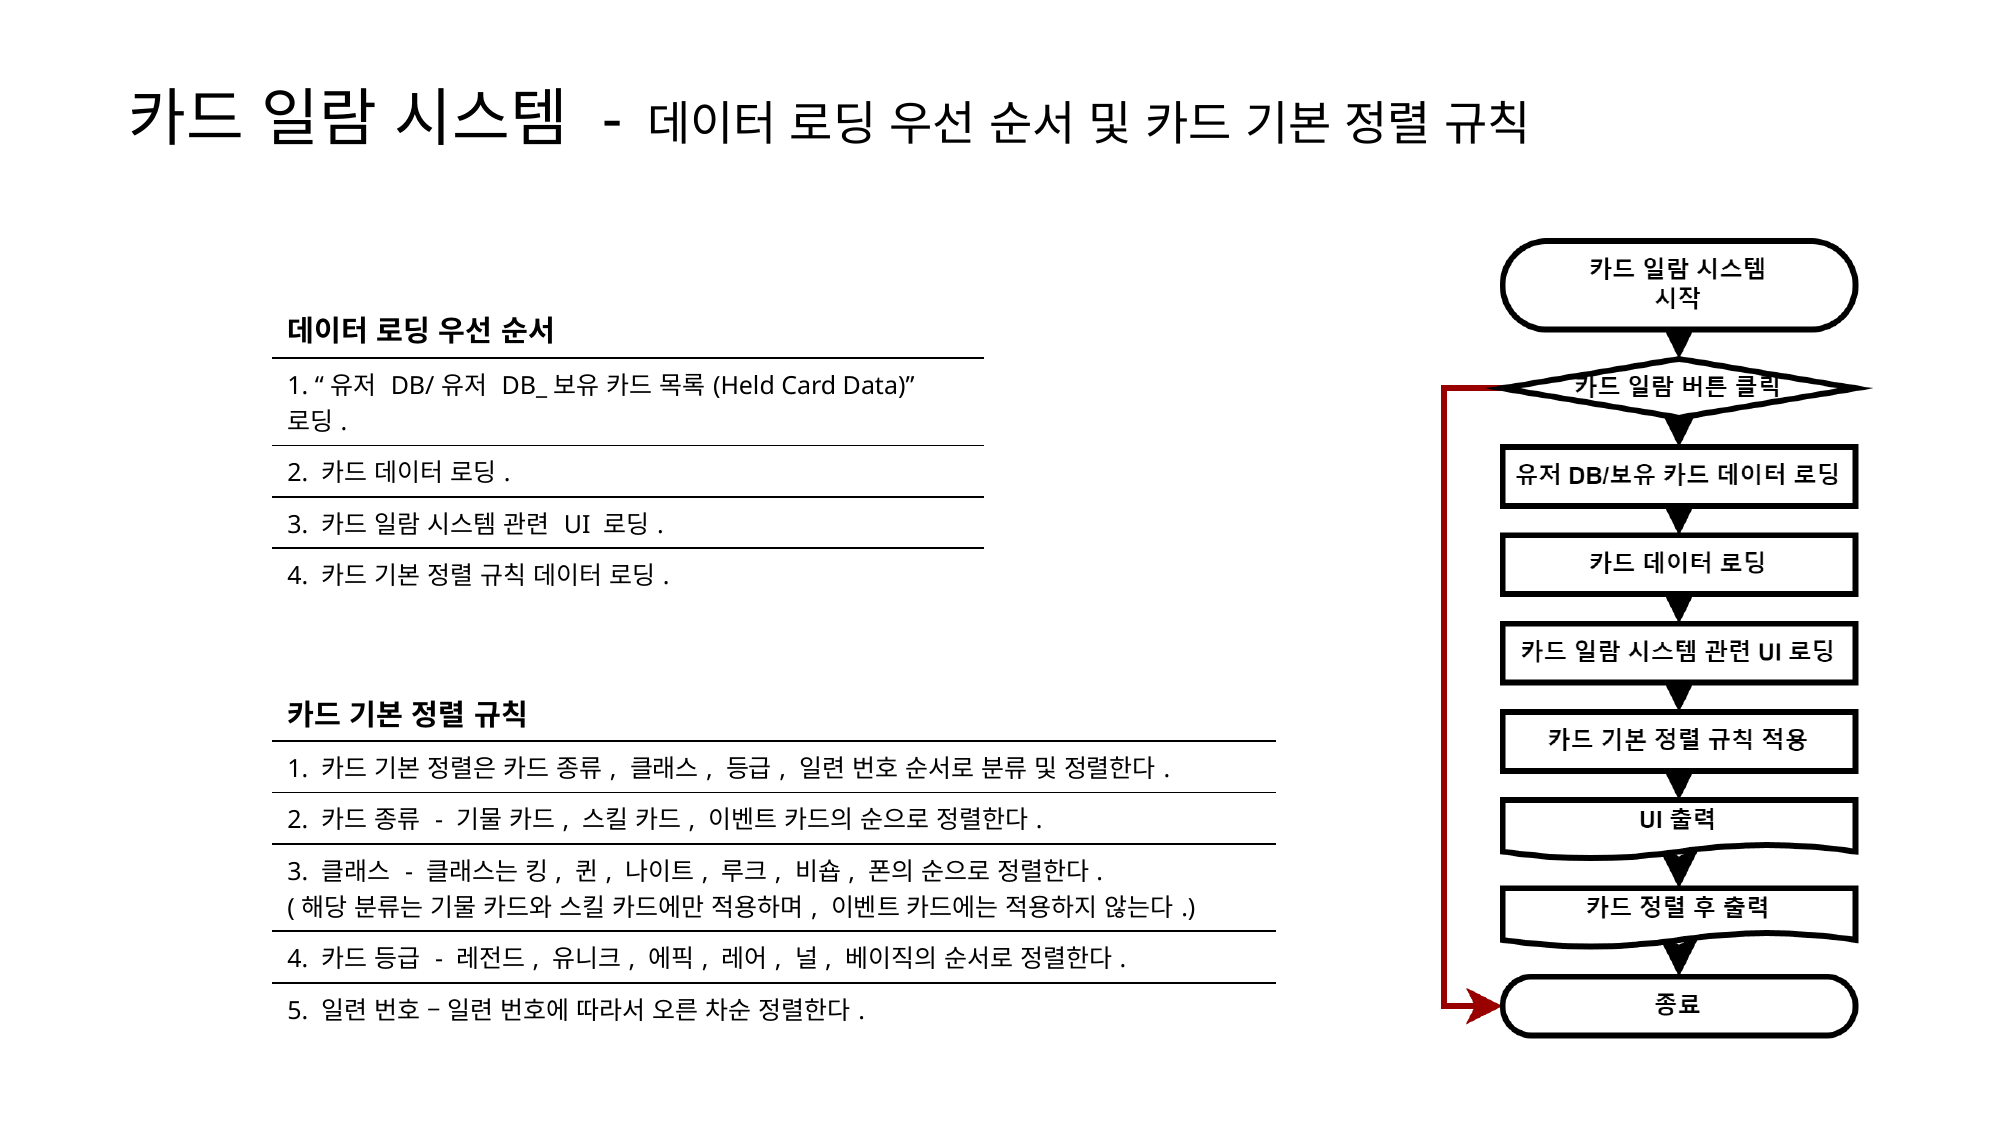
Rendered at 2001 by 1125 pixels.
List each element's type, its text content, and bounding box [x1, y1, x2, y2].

table_cell 4. 카드 기본 정렬 규칙 데이터 로딩. [272, 549, 984, 599]
text_box 카드 일람 시스템 - 데이터 로딩 우선 순서 및 카드 기본 정렬 규칙 [113, 60, 1886, 167]
table_cell 1. 카드 기본 정렬은 카드 종류, 클래스, 등급, 일련 번호 순서로 분류 및 정렬한다. [272, 742, 1276, 792]
table_header 카드 기본 정렬 규칙 [272, 684, 1276, 740]
table_cell 2. 카드 데이터 로딩. [272, 446, 984, 496]
table_cell 4. 카드 등급 - 레전드, 유니크, 에픽, 레어, 널, 베이직의 순서로 정렬한다. [272, 932, 1276, 982]
table_cell 2. 카드 종류 - 기물 카드, 스킬 카드, 이벤트 카드의 순으로 정렬한다. [272, 793, 1276, 843]
picture [1389, 207, 1886, 1066]
table_header 데이터 로딩 우선 순서 [272, 300, 984, 357]
table_cell 3. 카드 일람 시스템 관련 UI 로딩. [272, 498, 984, 547]
table_cell 3. 클래스 - 클래스는 킹, 퀸, 나이트, 루크, 비숍, 폰의 순으로 정렬한다. (해당 분류는 기물 카드와 스킬 카드에만 적용하며, 이벤트 카드에는 적용하지 않는다.) [272, 845, 1276, 930]
table_cell 5. 일련 번호 – 일련 번호에 따라서 오른 차순 정렬한다. [272, 984, 1276, 1034]
table_cell 1. “유저 DB/유저 DB_보유 카드 목록(Held Card Data)” 로딩. [272, 359, 984, 445]
